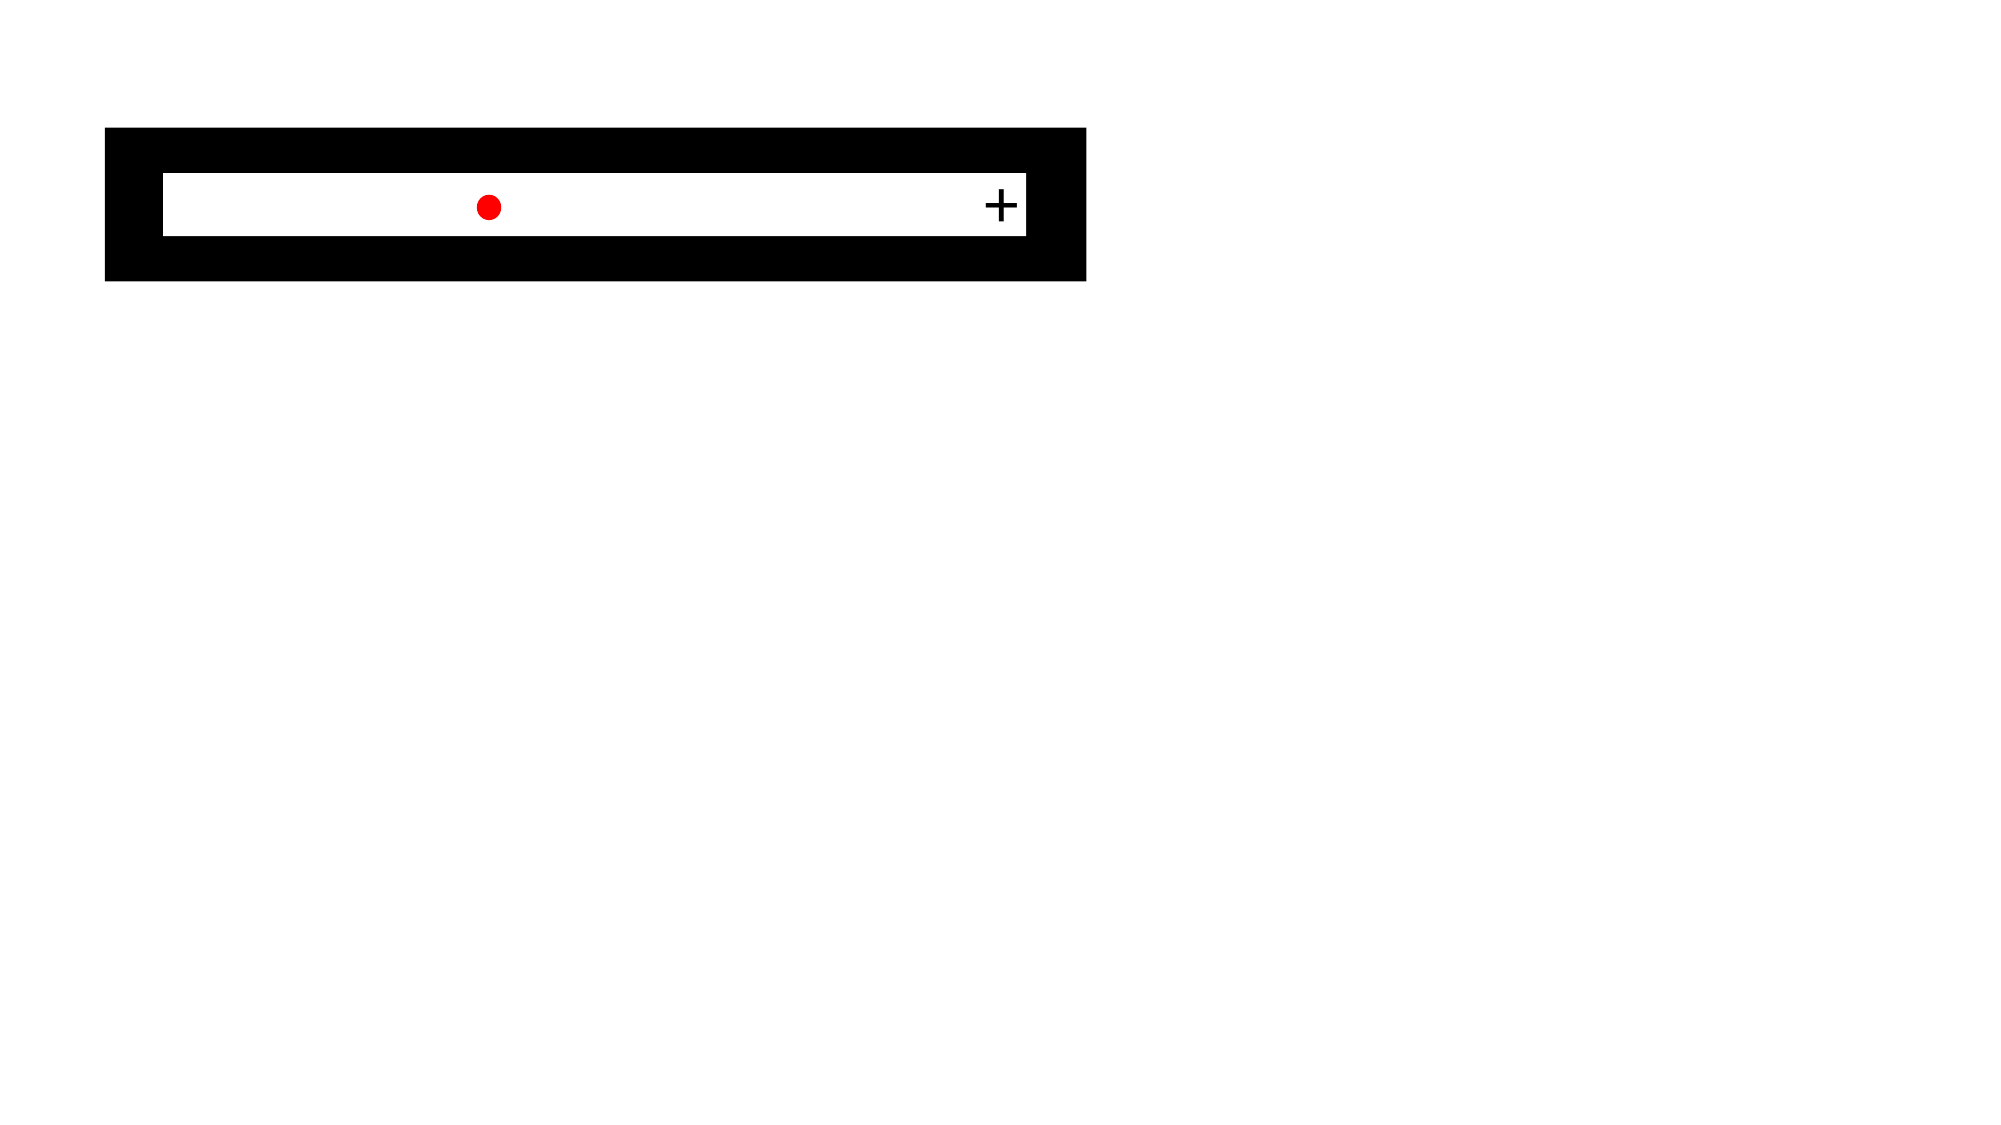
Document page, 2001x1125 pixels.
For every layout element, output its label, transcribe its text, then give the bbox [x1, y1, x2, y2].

text_box [104, 127, 1087, 282]
text_box [476, 194, 502, 221]
text_box [162, 172, 969, 237]
text_box + [969, 151, 1032, 249]
